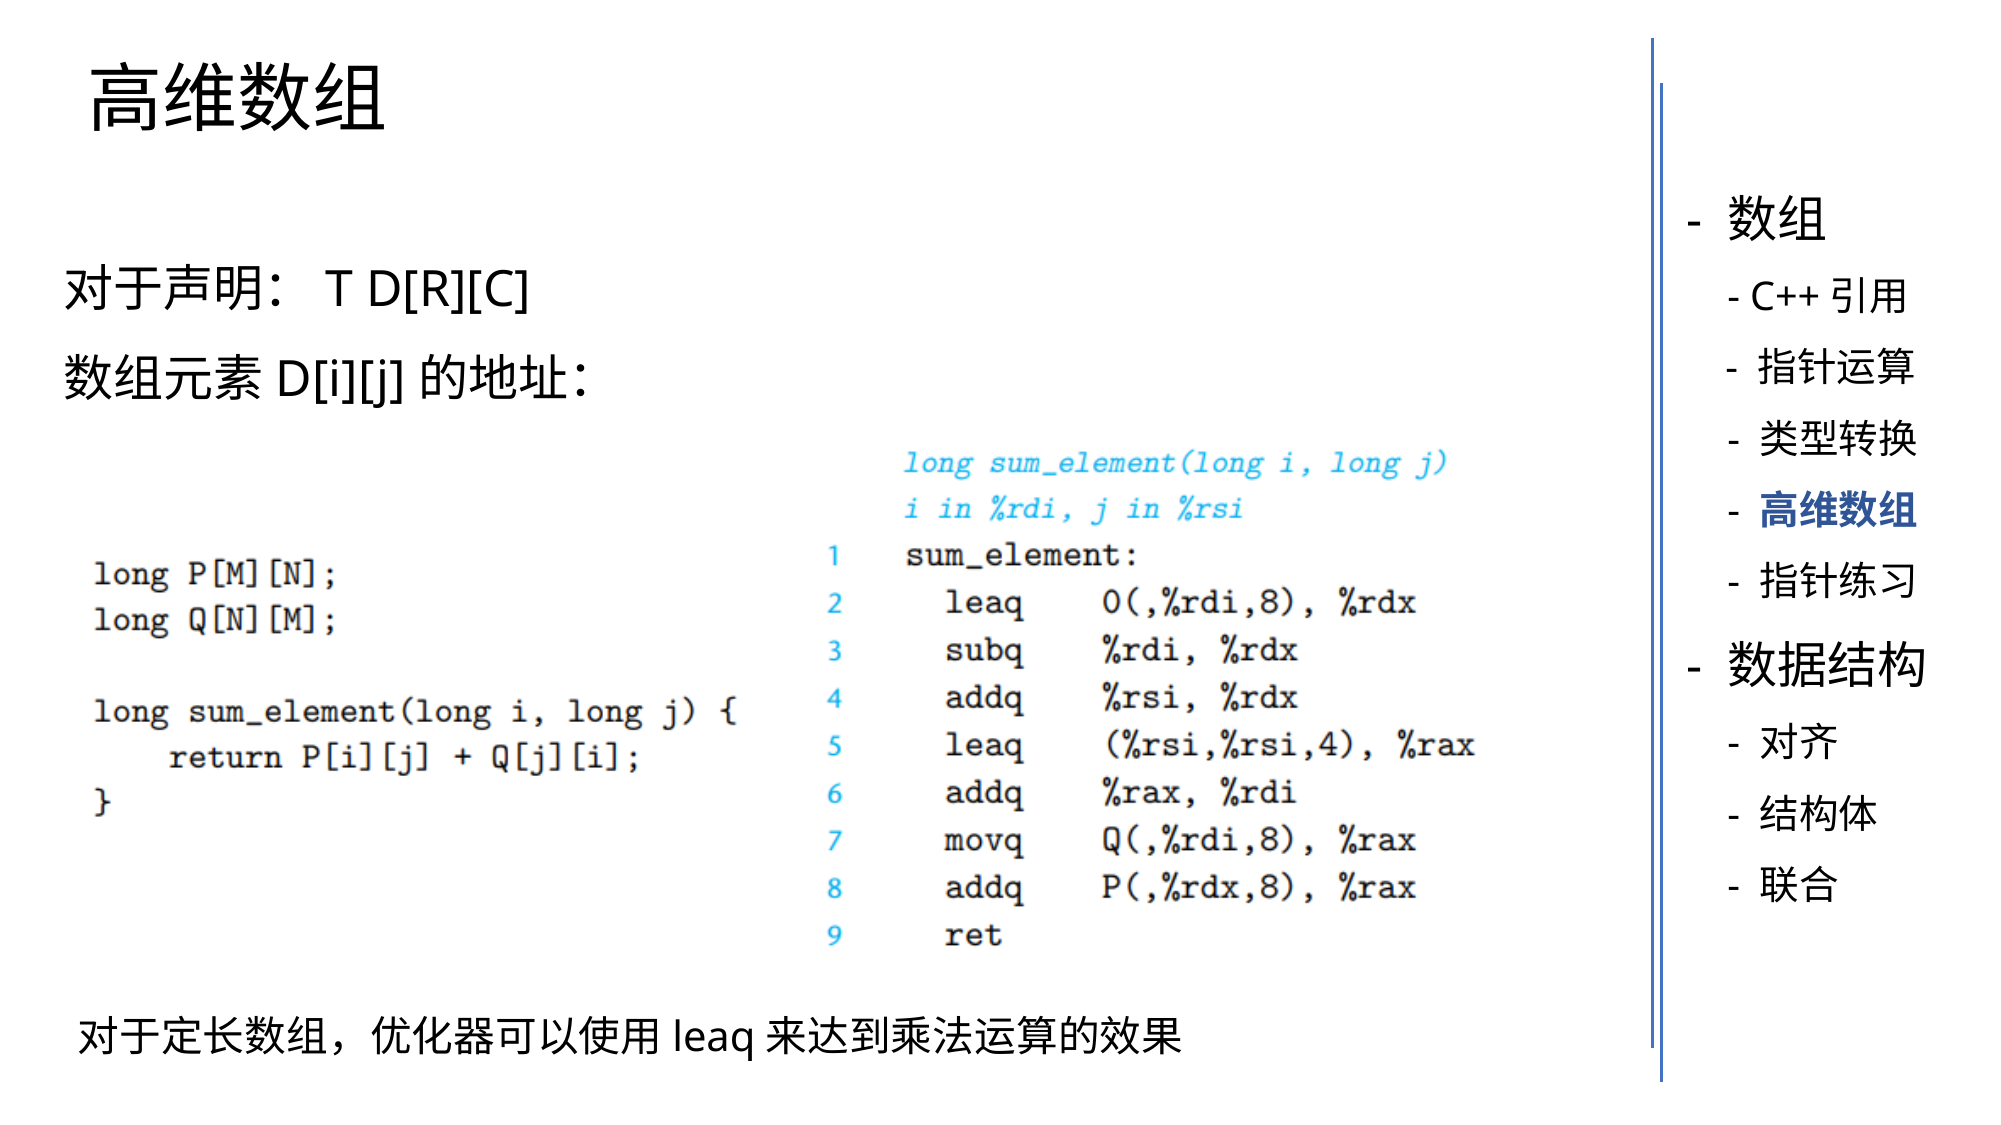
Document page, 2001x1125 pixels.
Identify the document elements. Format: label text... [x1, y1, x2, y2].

text_box 对于定长数组，优化器可以使用leaq来达到乘法运算的效果 [62, 1002, 1357, 1067]
text_box - 数组 - C++引用 - 指针运算 - 类型转换 - 高维数组 - 指针练习 - 数据结构 - 对齐 - 结构体 - 联合 [1671, 150, 1984, 915]
title 高维数组 . [72, 32, 1502, 250]
picture [62, 542, 768, 848]
picture [802, 435, 1516, 966]
